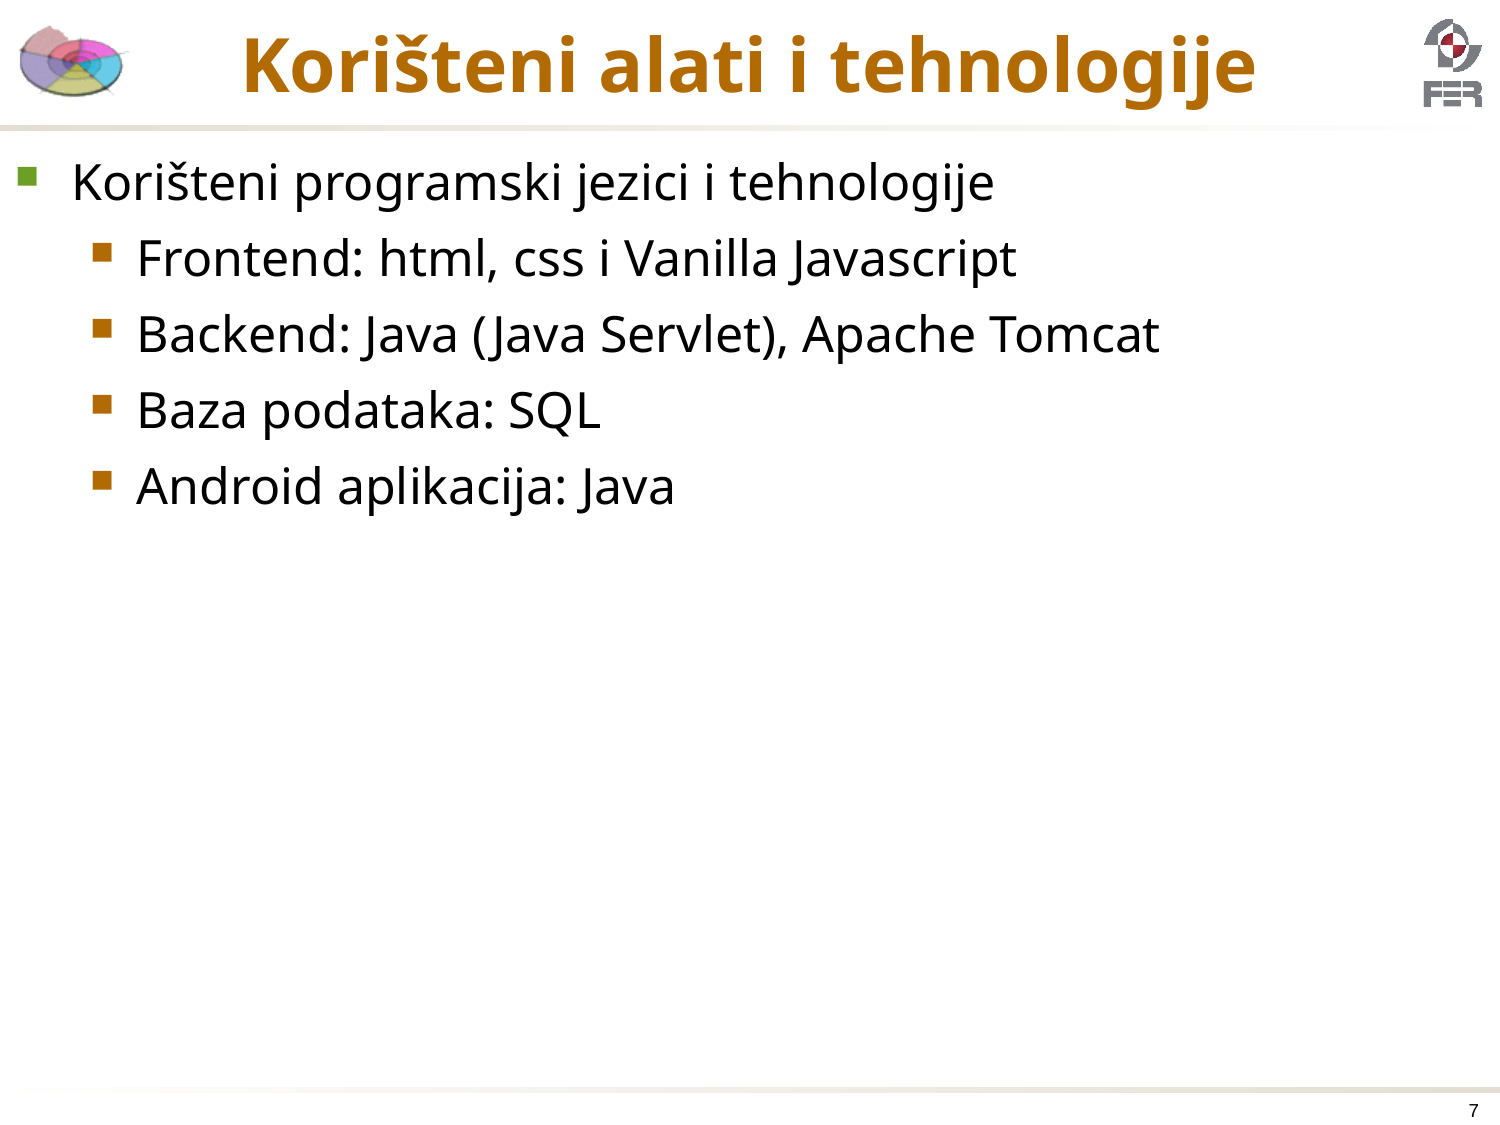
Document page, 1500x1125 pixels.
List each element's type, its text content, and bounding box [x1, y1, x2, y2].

title Korišteni alati i tehnologije [0, 0, 1500, 126]
list Korišteni programski jezici i tehnologije Frontend: html, css i Vanilla Javascript Backend: Java (Java Servlet), Apache Tomcat Baza podataka: SQL Android aplikacija: Java [0, 136, 1500, 1083]
slide_number 7 [1316, 1092, 1495, 1125]
